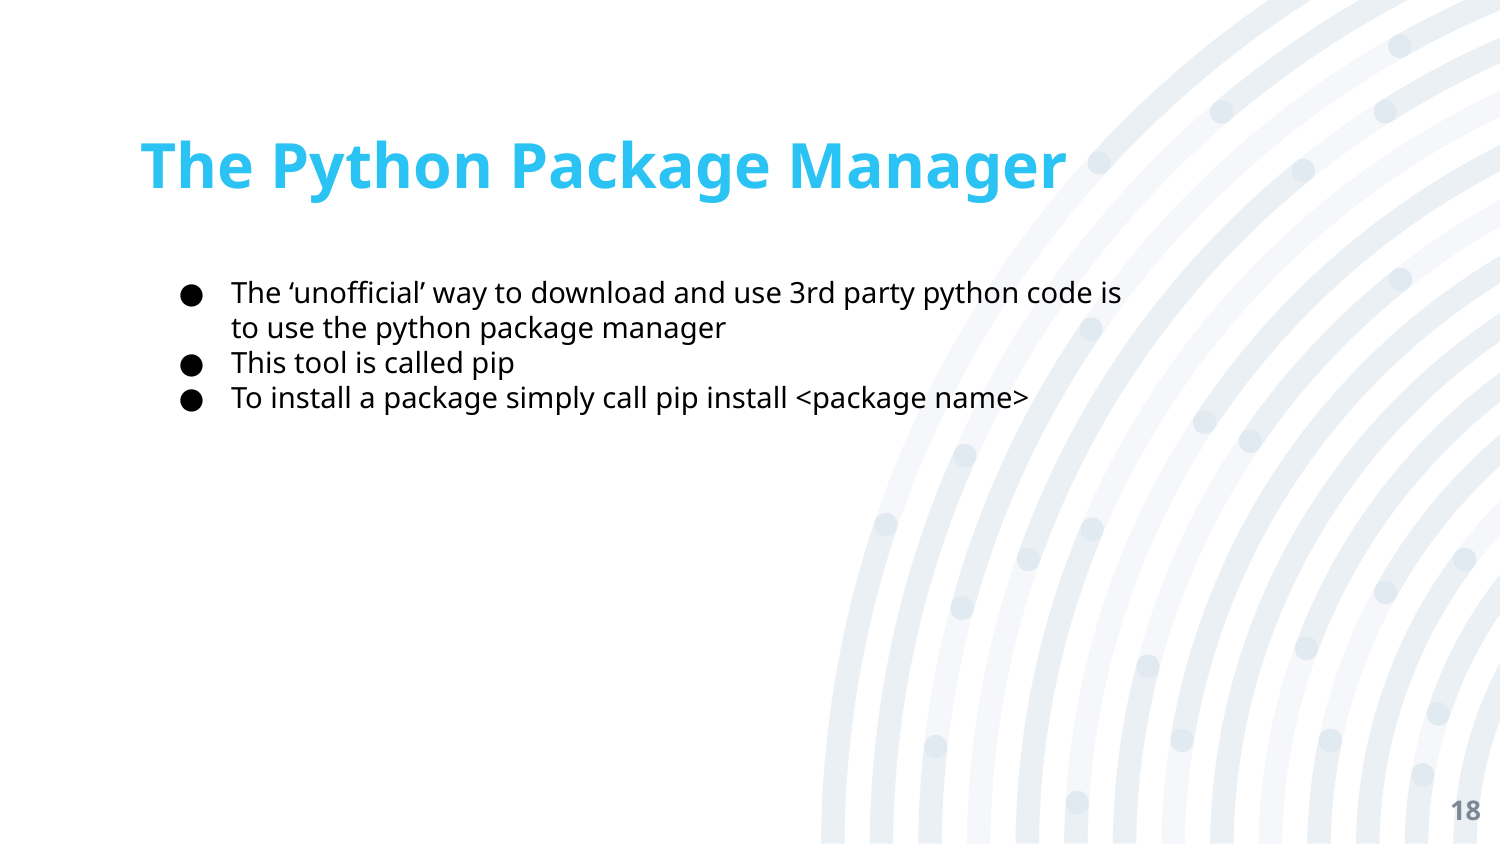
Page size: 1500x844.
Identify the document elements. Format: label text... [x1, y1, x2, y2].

slide_number ‹#› [1391, 779, 1482, 844]
title The Python Package Manager [140, 137, 1360, 203]
text_box The ‘unofficial’ way to download and use 3rd party python code is to use the python package manager This tool is called pip To install a package simply call pip install <package name> [141, 259, 1141, 430]
